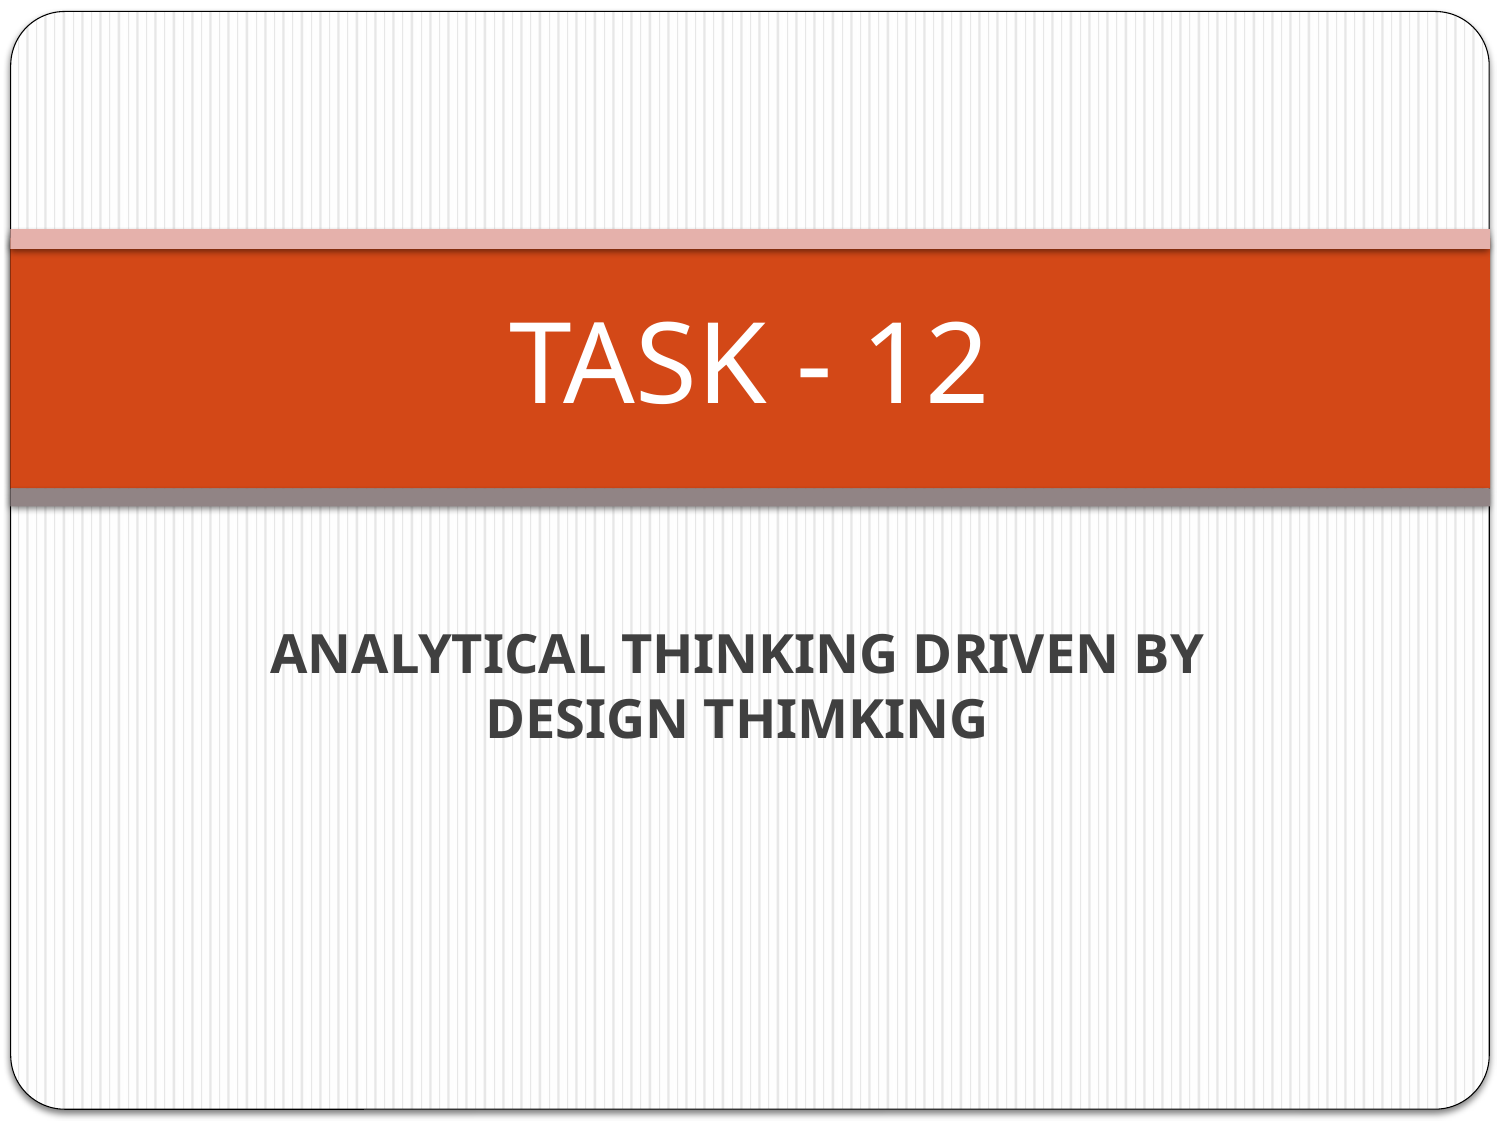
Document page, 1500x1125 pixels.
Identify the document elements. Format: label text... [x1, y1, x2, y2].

title TASK - 12 [112, 249, 1388, 475]
subtitle ANALYTICAL THINKING DRIVEN BY DESIGN THIMKING [212, 612, 1263, 888]
